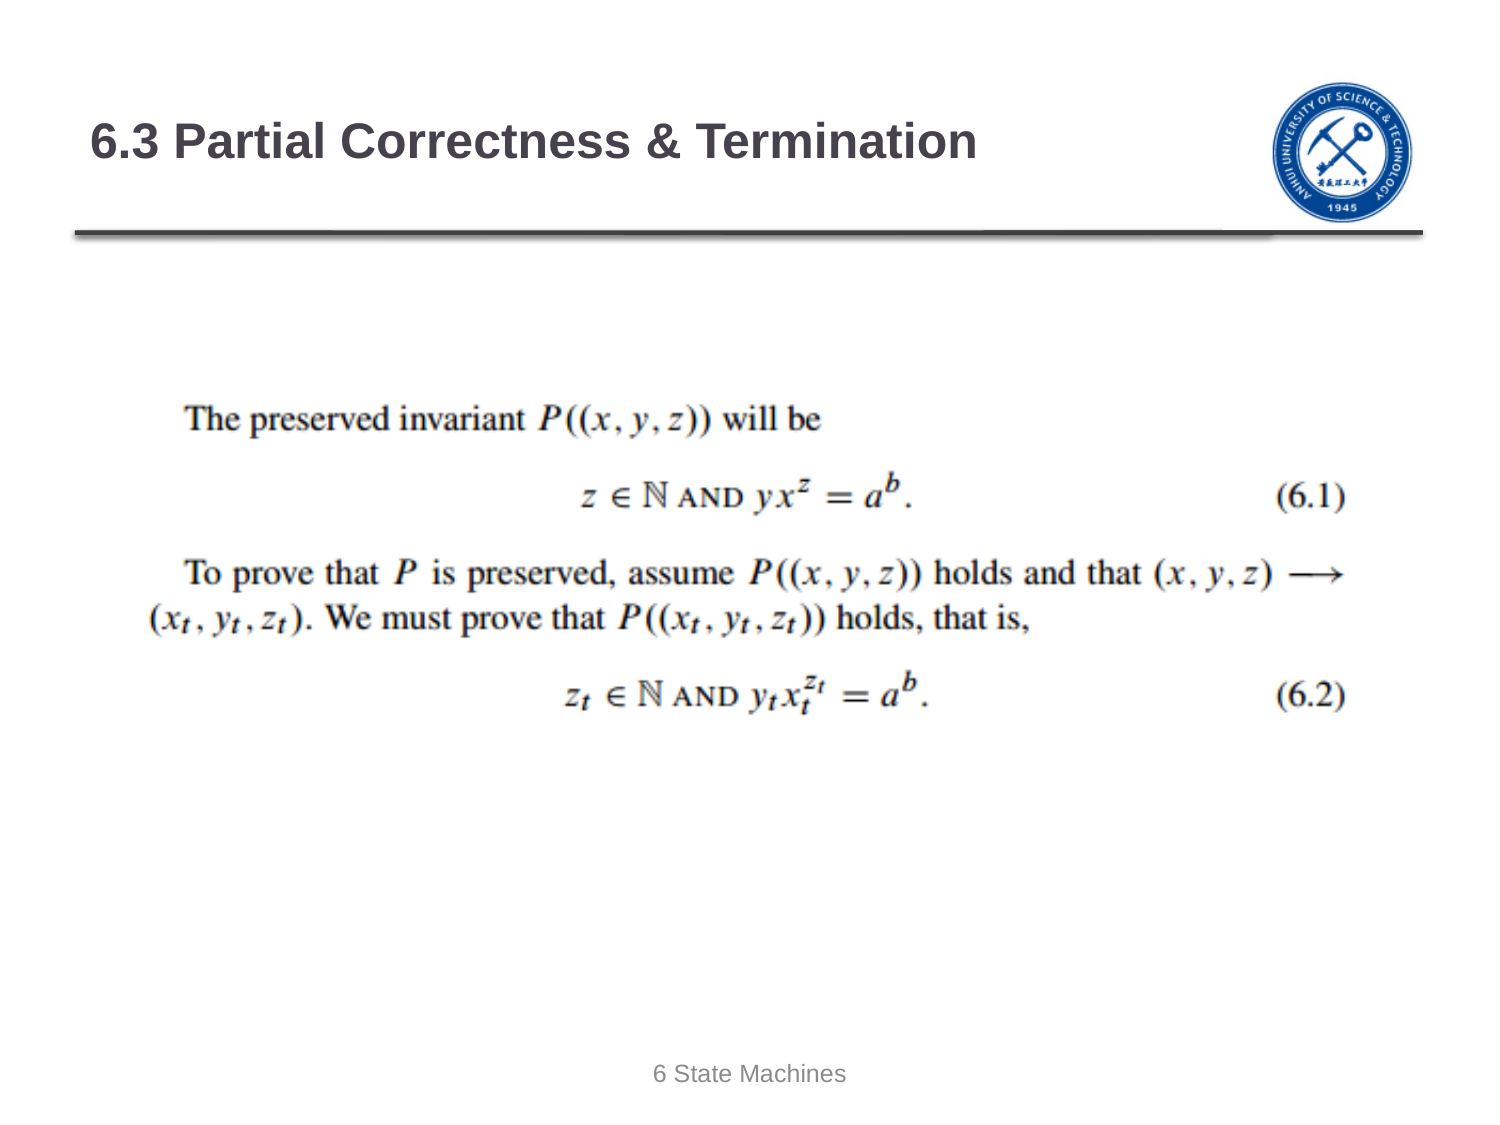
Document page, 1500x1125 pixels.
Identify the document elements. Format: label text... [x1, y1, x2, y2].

footer 6 State Machines [512, 1042, 988, 1103]
picture [137, 358, 1362, 760]
picture [1223, 34, 1430, 230]
title 6.3 Partial Correctness & Termination [74, 44, 1272, 233]
